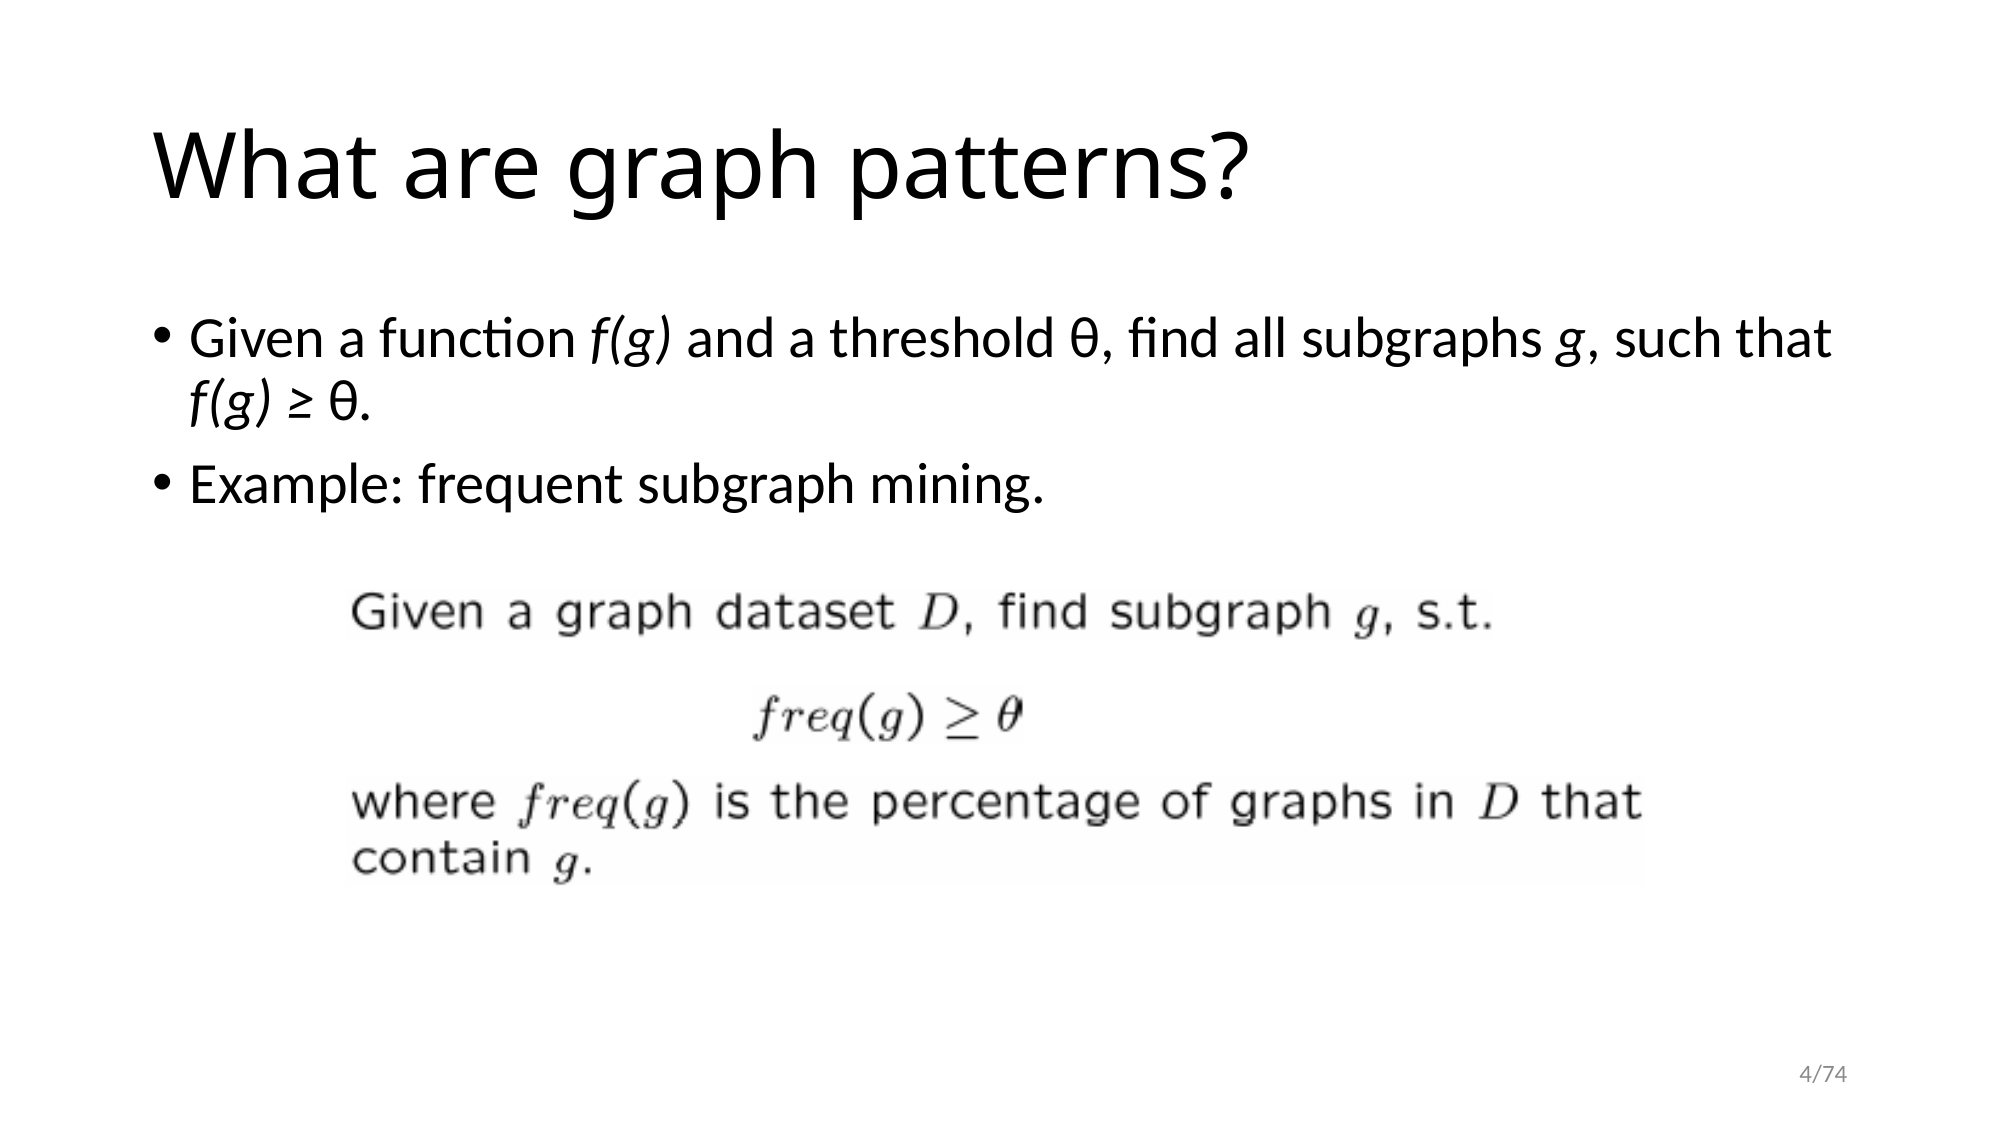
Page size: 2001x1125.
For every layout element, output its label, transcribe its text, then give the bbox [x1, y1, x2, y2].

list Given a function f(g) and a threshold θ, find all subgraphs g, such that f(g) ≥ θ. Example: frequent subgraph mining. [137, 299, 1863, 1014]
picture [324, 562, 1676, 963]
title What are graph patterns? [137, 59, 1863, 278]
slide_number 4/74 [1412, 1042, 1863, 1103]
